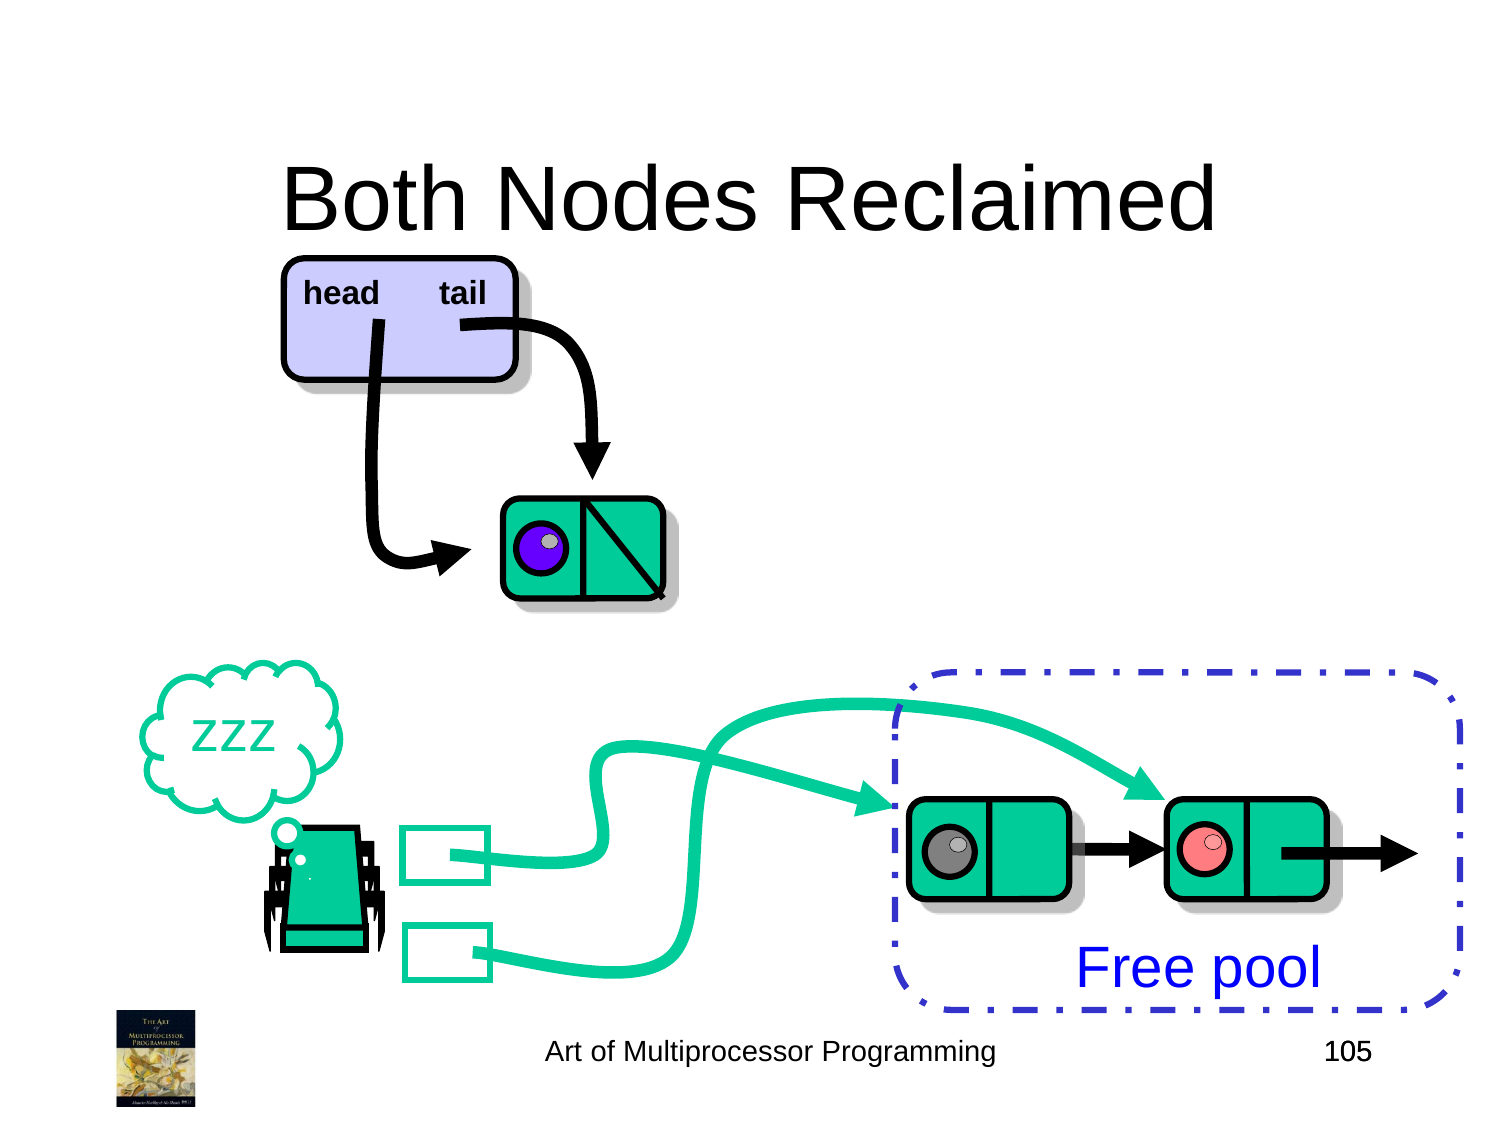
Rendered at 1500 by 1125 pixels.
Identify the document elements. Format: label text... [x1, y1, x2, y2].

text_box [283, 288, 378, 380]
text_box [371, 319, 472, 563]
title Both Nodes Reclaimed [112, 99, 1388, 288]
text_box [264, 827, 385, 952]
text_box [894, 672, 1460, 1010]
footer Art of Multiprocessor Programming [512, 1024, 1030, 1101]
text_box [908, 798, 1070, 900]
text_box 105 [1074, 1024, 1388, 1100]
text_box tail [424, 263, 503, 319]
text_box [404, 925, 490, 980]
picture [107, 1010, 204, 1107]
text_box zzz [142, 662, 341, 821]
text_box head [288, 263, 396, 319]
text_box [1166, 798, 1327, 900]
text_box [1179, 823, 1230, 875]
text_box [459, 323, 599, 480]
text_box [472, 703, 899, 973]
text_box [402, 828, 488, 883]
text_box zzz [276, 820, 298, 826]
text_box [502, 498, 664, 599]
text_box [380, 288, 516, 380]
text_box [449, 746, 708, 863]
text_box Free pool [1060, 922, 1338, 1007]
